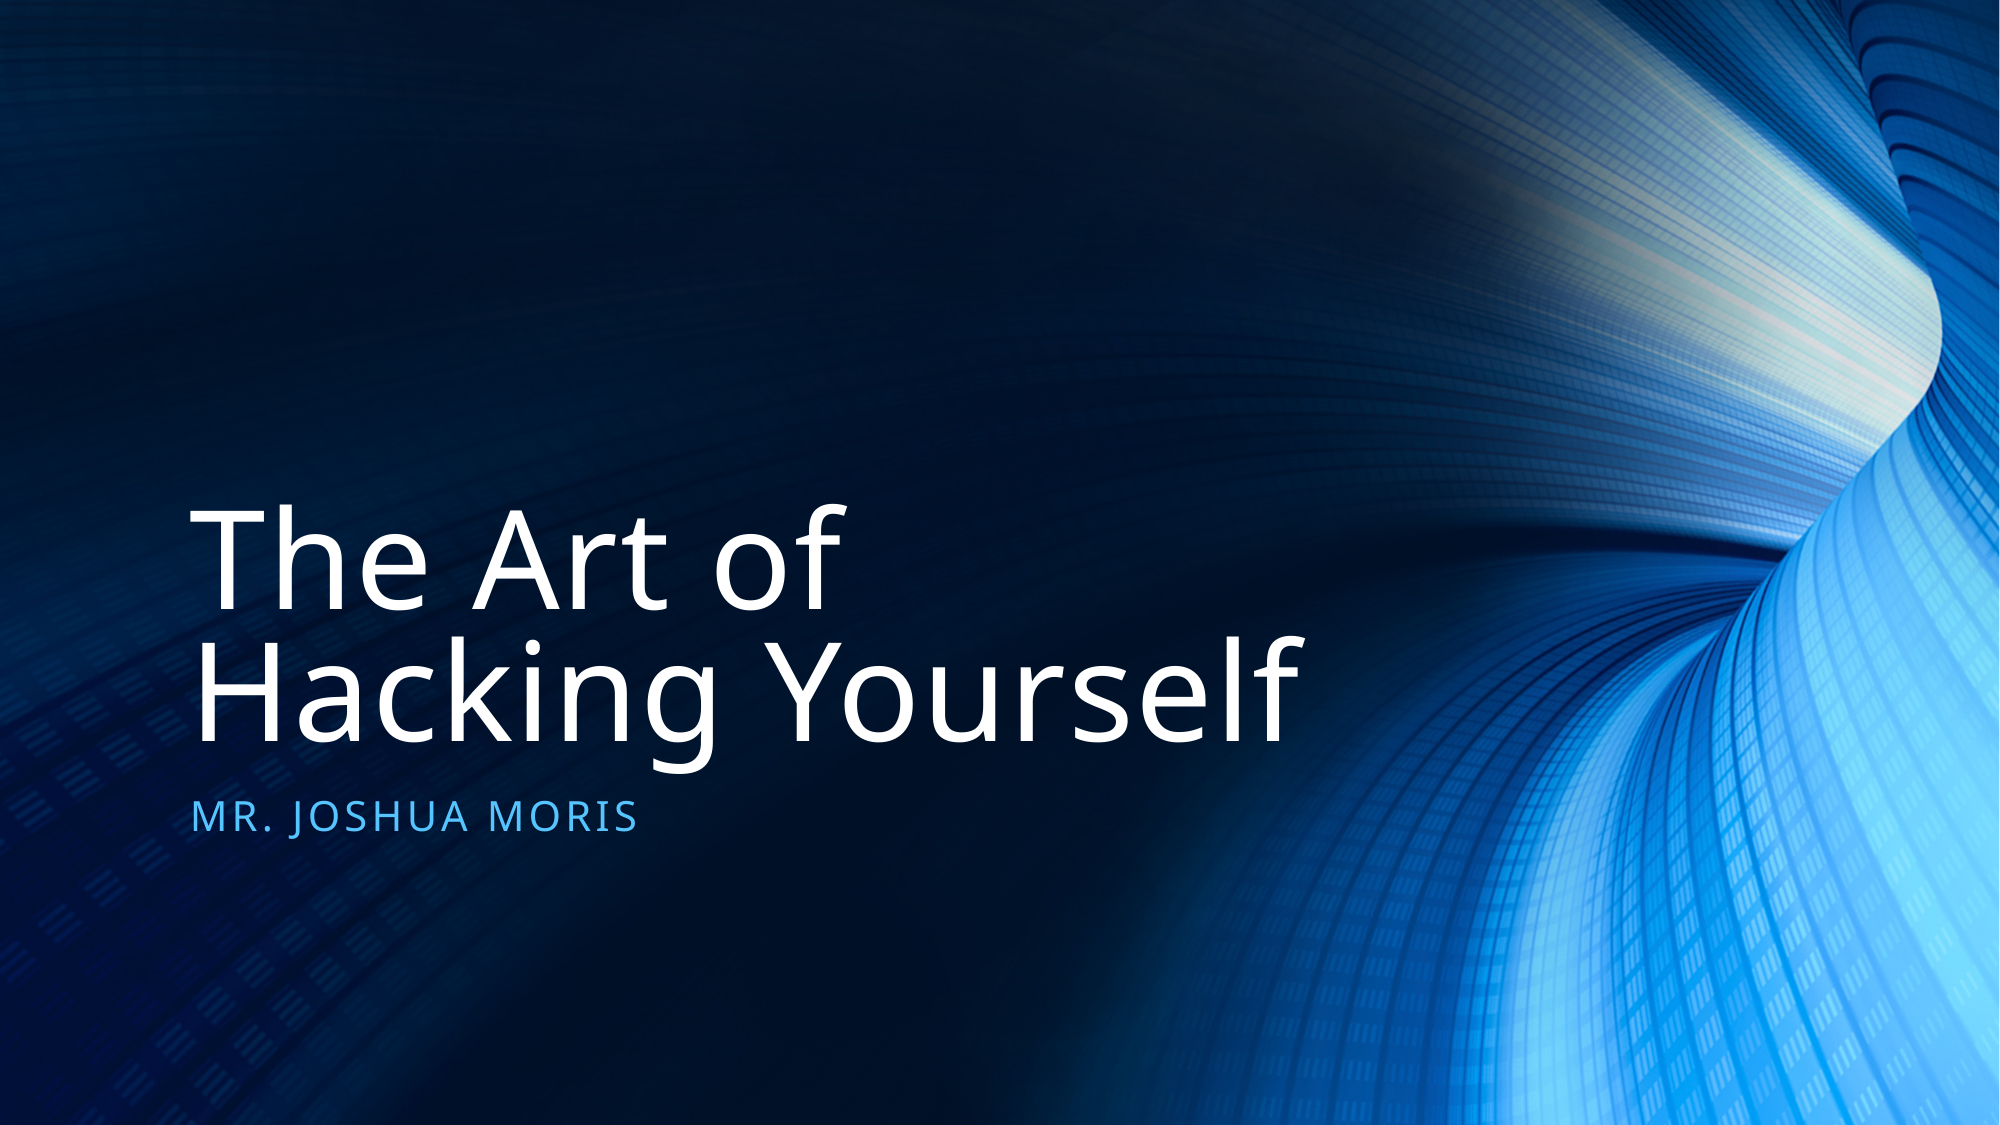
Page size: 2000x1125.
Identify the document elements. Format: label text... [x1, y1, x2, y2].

picture [0, 0, 2000, 1125]
subtitle Mr. Joshua Moris [174, 787, 1525, 988]
title The Art of Hacking Yourself [174, 299, 1375, 775]
